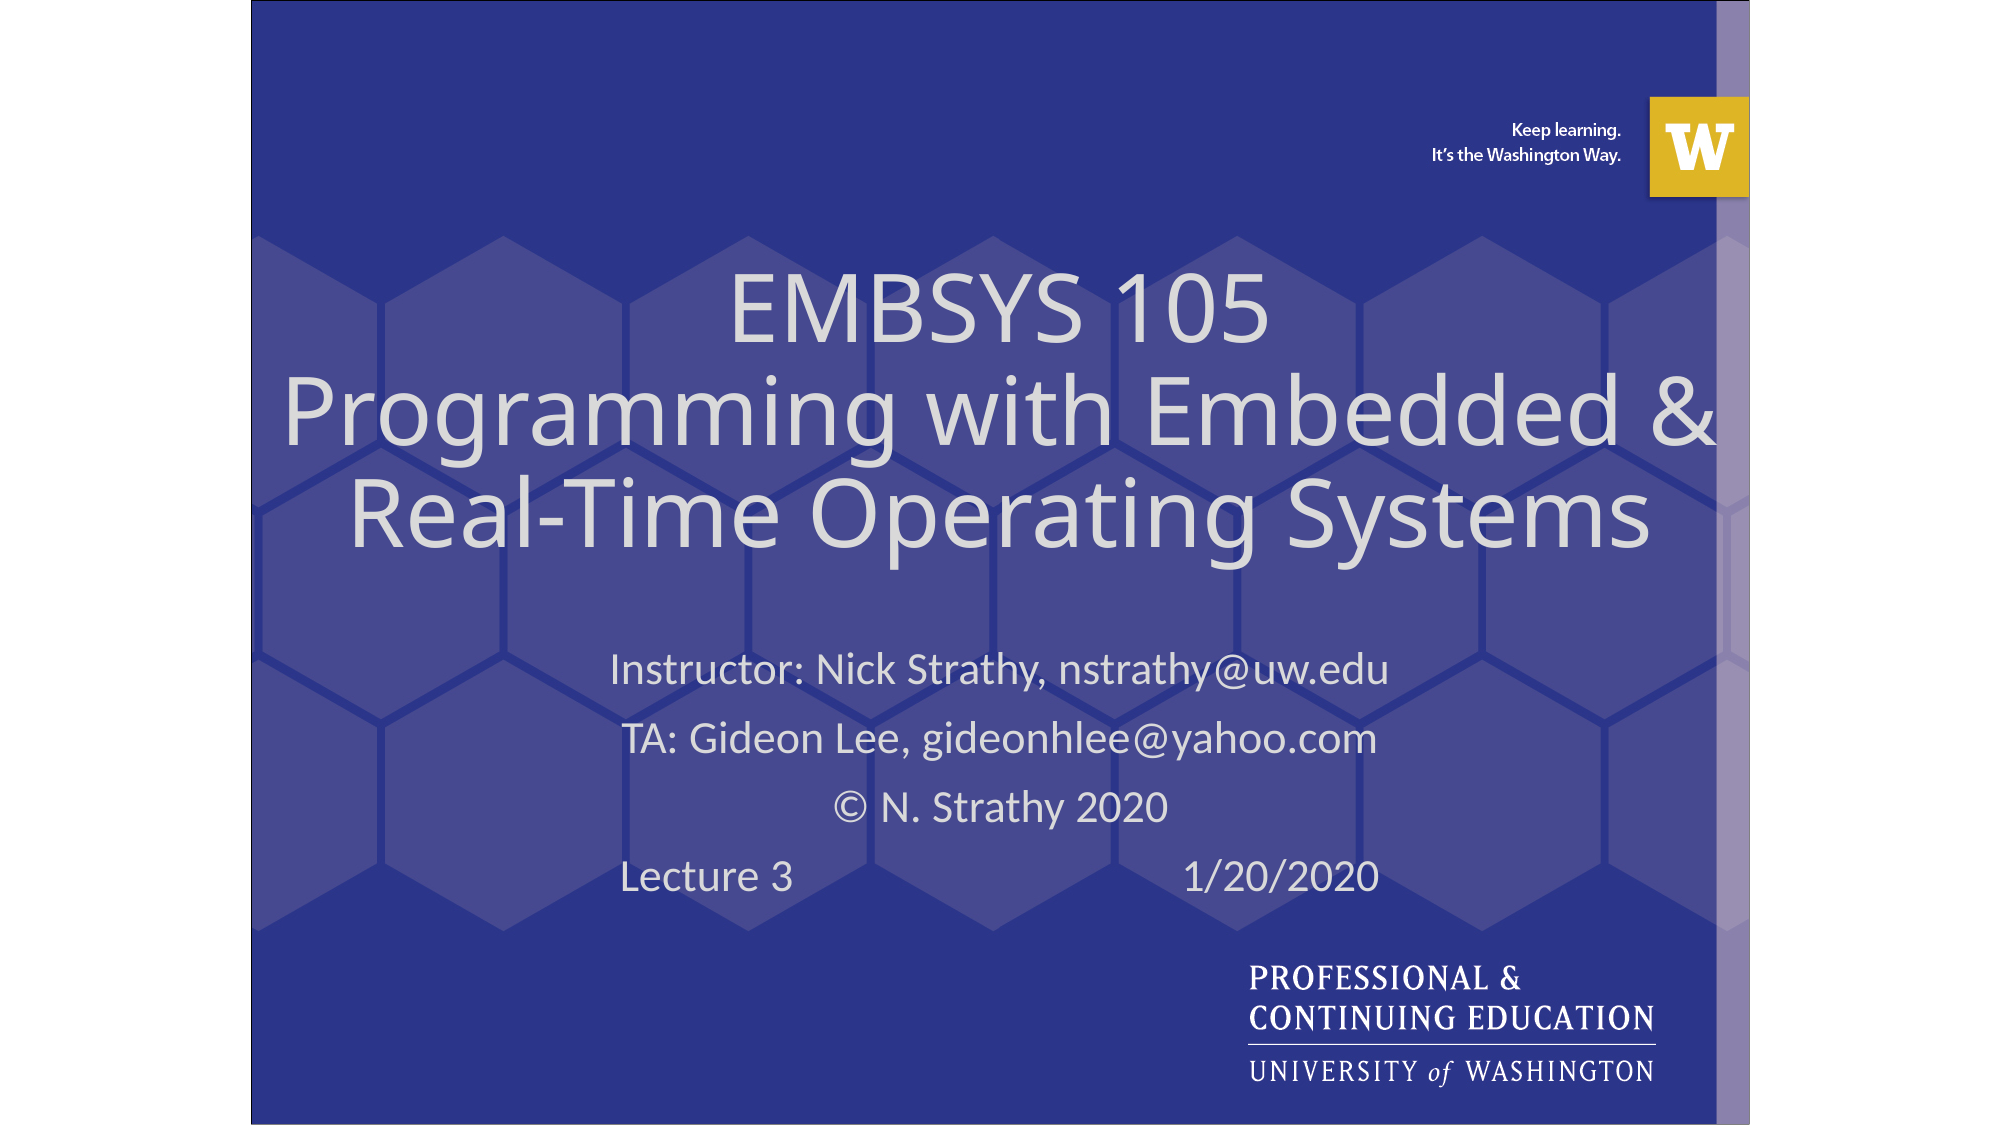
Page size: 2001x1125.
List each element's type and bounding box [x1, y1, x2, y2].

picture [250, 0, 1750, 1125]
